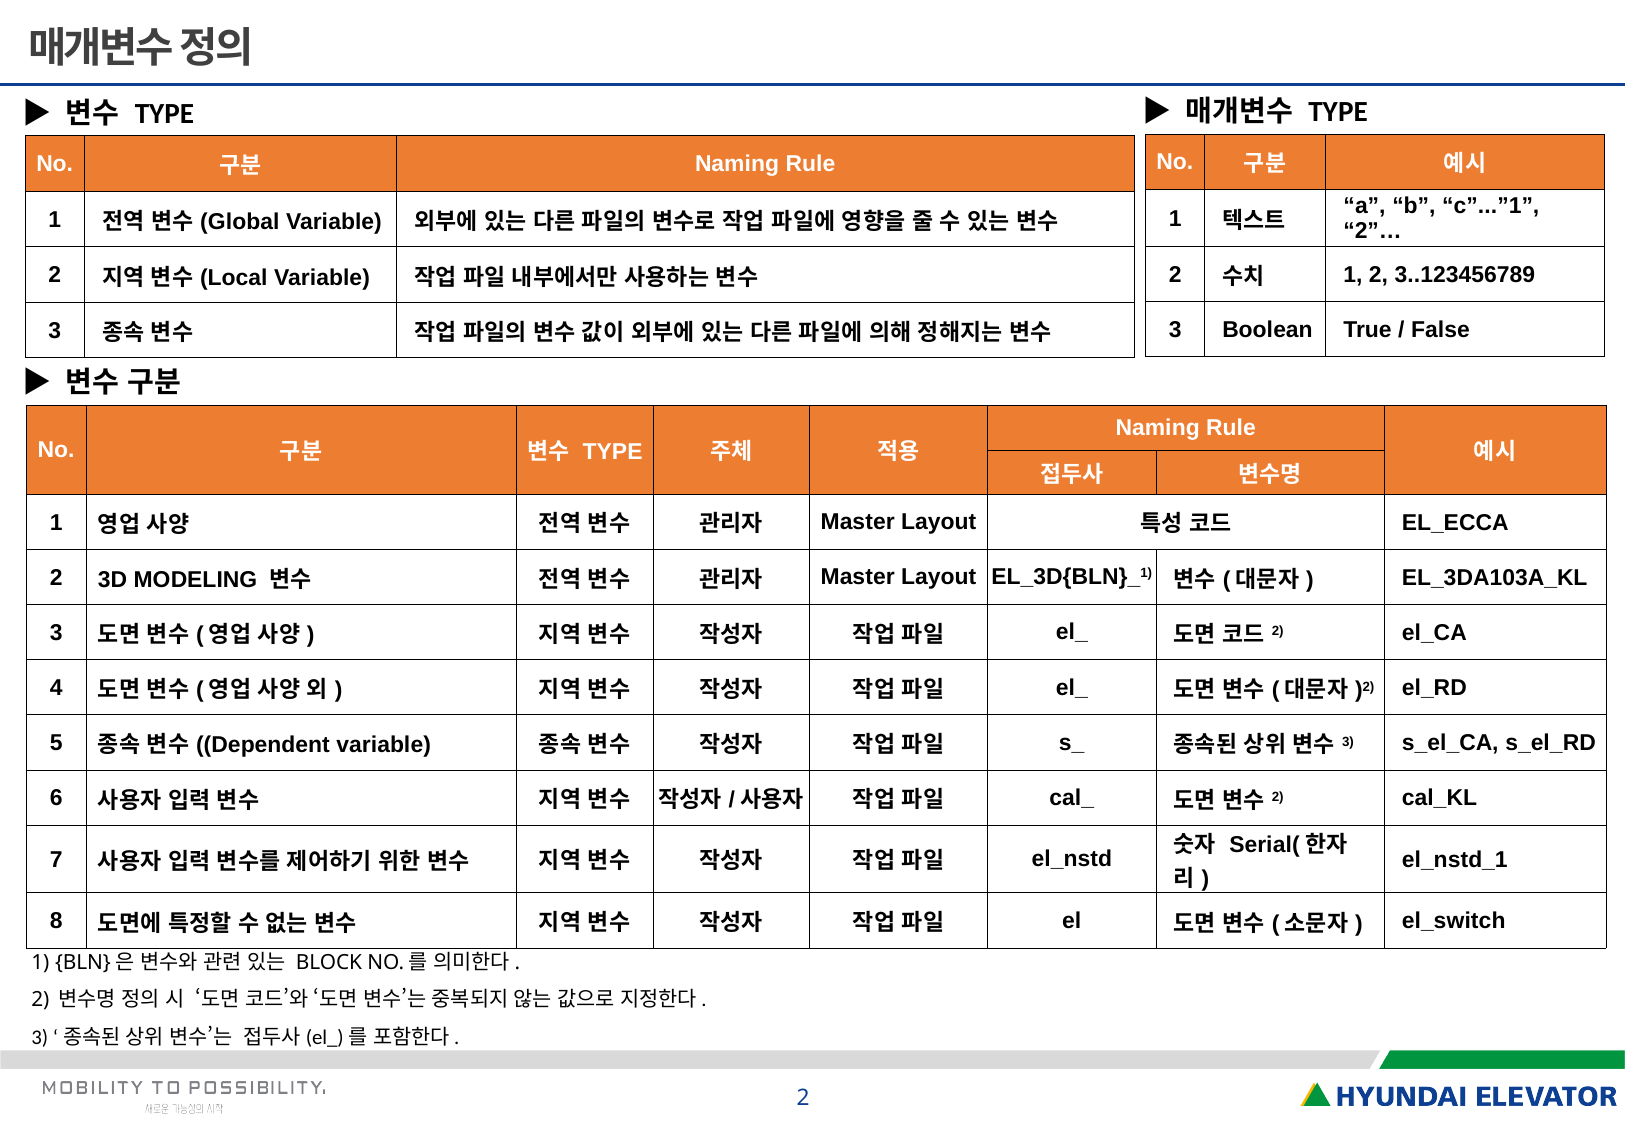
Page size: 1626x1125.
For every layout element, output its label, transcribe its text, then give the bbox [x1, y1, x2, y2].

table_cell 1 [26, 192, 84, 246]
text_box 1 [781, 1075, 844, 1125]
table_cell el_ [988, 660, 1156, 714]
table_cell 지역 변수 [517, 771, 653, 825]
picture [1300, 1082, 1617, 1106]
table_cell el_RD [1385, 660, 1606, 714]
table_cell 1 [27, 495, 86, 549]
table_cell 지역 변수 [517, 826, 653, 892]
table_cell 도면 변수(영업 사양 외) [87, 660, 516, 714]
table_cell 작업 파일 [810, 826, 987, 892]
table_cell 3D MODELING 변수 [87, 550, 516, 604]
table_header 적용 [810, 406, 987, 494]
table_header 구분 [1205, 135, 1325, 189]
table_cell 작성자 [654, 660, 809, 714]
picture [0, 1050, 1625, 1069]
table_cell 종속 변수 [85, 303, 396, 357]
table_cell 5 [27, 715, 86, 770]
table_cell el_nstd_1 [1385, 826, 1606, 892]
table_cell el_nstd [988, 826, 1156, 892]
table_cell 수치 [1205, 247, 1325, 301]
title 매개변수 정의 [16, 13, 1474, 78]
table_cell Boolean [1205, 302, 1325, 356]
table_cell s_el_CA, s_el_RD [1385, 715, 1606, 770]
table_cell 영업 사양 [87, 495, 516, 549]
table_cell 6 [27, 771, 86, 825]
table_cell 사용자 입력 변수를 제어하기 위한 변수 [87, 826, 516, 892]
table_cell el_switch [1385, 893, 1606, 948]
table_cell 2 [26, 247, 84, 302]
table_cell 작성자/사용자 [654, 771, 809, 825]
table_cell 변수(대문자) [1157, 550, 1384, 604]
table_cell 작업 파일 [810, 660, 987, 714]
table_cell 1, 2, 3..123456789 [1326, 247, 1604, 301]
table_cell 2 [1146, 247, 1204, 301]
table_header Naming Rule [397, 136, 1134, 191]
table_cell 작업 파일 [810, 605, 987, 659]
table_cell 8 [27, 893, 86, 928]
table_header 예시 [1326, 135, 1604, 189]
table_cell 종속된 상위 변수3) [1157, 715, 1384, 770]
table_cell 도면 변수(영업 사양) [87, 605, 516, 659]
table_cell 지역 변수 [517, 660, 653, 714]
table_cell 특성 코드 [988, 495, 1384, 549]
table_cell 도면 변수2) [1157, 771, 1384, 825]
table_cell 도면 변수(소문자) [1157, 893, 1384, 928]
table_cell el [988, 893, 1156, 928]
table_cell 도면 변수(대문자)2) [1157, 660, 1384, 714]
table_cell 1 [1146, 190, 1204, 246]
table_cell Master Layout [810, 495, 987, 549]
table_cell 지역 변수 [517, 893, 653, 928]
table_cell 작업 파일 [810, 893, 987, 928]
table_header No. [1146, 135, 1204, 189]
table_cell 작업 파일 [810, 771, 987, 825]
table_cell s_ [988, 715, 1156, 770]
table_cell EL_3DA103A_KL [1385, 550, 1606, 604]
table_cell 접두사 [988, 451, 1156, 494]
table_cell 4 [27, 660, 86, 714]
table_cell 외부에 있는 다른 파일의 변수로 작업 파일에 영향을 줄 수 있는 변수 [397, 192, 1134, 246]
table_cell cal_ [988, 771, 1156, 825]
picture [43, 1081, 325, 1114]
table_cell 작업 파일의 변수 값이 외부에 있는 다른 파일에 의해 정해지는 변수 [397, 303, 1134, 357]
table_header 예시 [1385, 406, 1606, 494]
table_header Naming Rule [988, 406, 1384, 450]
table_header No. [26, 137, 84, 191]
table_cell 3 [26, 303, 84, 357]
table_cell 숫자 Serial(한자리) [1157, 826, 1384, 892]
table_cell 텍스트 [1205, 190, 1325, 246]
table_cell 작성자 [654, 893, 809, 928]
table_cell 도면에 특정할 수 없는 변수 [87, 893, 516, 928]
table_cell 작성자 [654, 826, 809, 892]
table_header No. [27, 406, 86, 494]
table_header 변수 TYPE [517, 406, 653, 494]
table_cell el_CA [1385, 605, 1606, 659]
table_cell 지역 변수(Local Variable) [85, 247, 396, 302]
text_box ▶ 변수 구분 [7, 355, 302, 406]
table_cell 지역 변수 [517, 605, 653, 659]
table_header 구분 [85, 136, 396, 191]
table_cell 전역 변수 [517, 495, 653, 549]
table_cell 작업 파일 [810, 715, 987, 770]
table_header 주체 [654, 406, 809, 494]
table_cell “a”, “b”, “c”...”1”, “2”… [1326, 190, 1604, 246]
table_cell 전역 변수 [517, 550, 653, 604]
text_box ▶ 변수 TYPE [7, 86, 325, 137]
text_box 1) {BLN}은 변수와 관련 있는 BLOCK NO.를 의미한다. 2) 변수명 정의 시 ‘도면 코드’와 ‘도면 변수’는 중복되지 않는 값으로 지정한다. 3) ‘종속된 상위 변수’는 접두사(el_)를 포함한다. [16, 928, 1492, 1056]
table_cell 변수명 [1157, 451, 1384, 494]
table_cell 7 [27, 826, 86, 892]
table_cell EL_3D{BLN}_1) [988, 550, 1156, 604]
table_cell 2 [27, 550, 86, 604]
table_cell el_ [988, 605, 1156, 659]
table_cell 도면 코드2) [1157, 605, 1384, 659]
table_cell 3 [1146, 302, 1204, 356]
table_cell 사용자 입력 변수 [87, 771, 516, 825]
table_cell 관리자 [654, 495, 809, 549]
text_box ▶ 매개변수 TYPE [1127, 84, 1410, 135]
table_cell 작업 파일 내부에서만 사용하는 변수 [397, 247, 1134, 302]
table_cell 작성자 [654, 605, 809, 659]
table_cell 종속 변수 [517, 715, 653, 770]
table_cell True / False [1326, 302, 1604, 356]
table_cell 전역 변수(Global Variable) [85, 192, 396, 246]
table_cell cal_KL [1385, 771, 1606, 825]
table_cell EL_ECCA [1385, 495, 1606, 549]
table_cell 종속 변수((Dependent variable) [87, 715, 516, 770]
table_cell 작성자 [654, 715, 809, 770]
table_cell 3 [27, 605, 86, 659]
table_cell Master Layout [810, 550, 987, 604]
table_cell 관리자 [654, 550, 809, 604]
table_header 구분 [87, 406, 516, 494]
